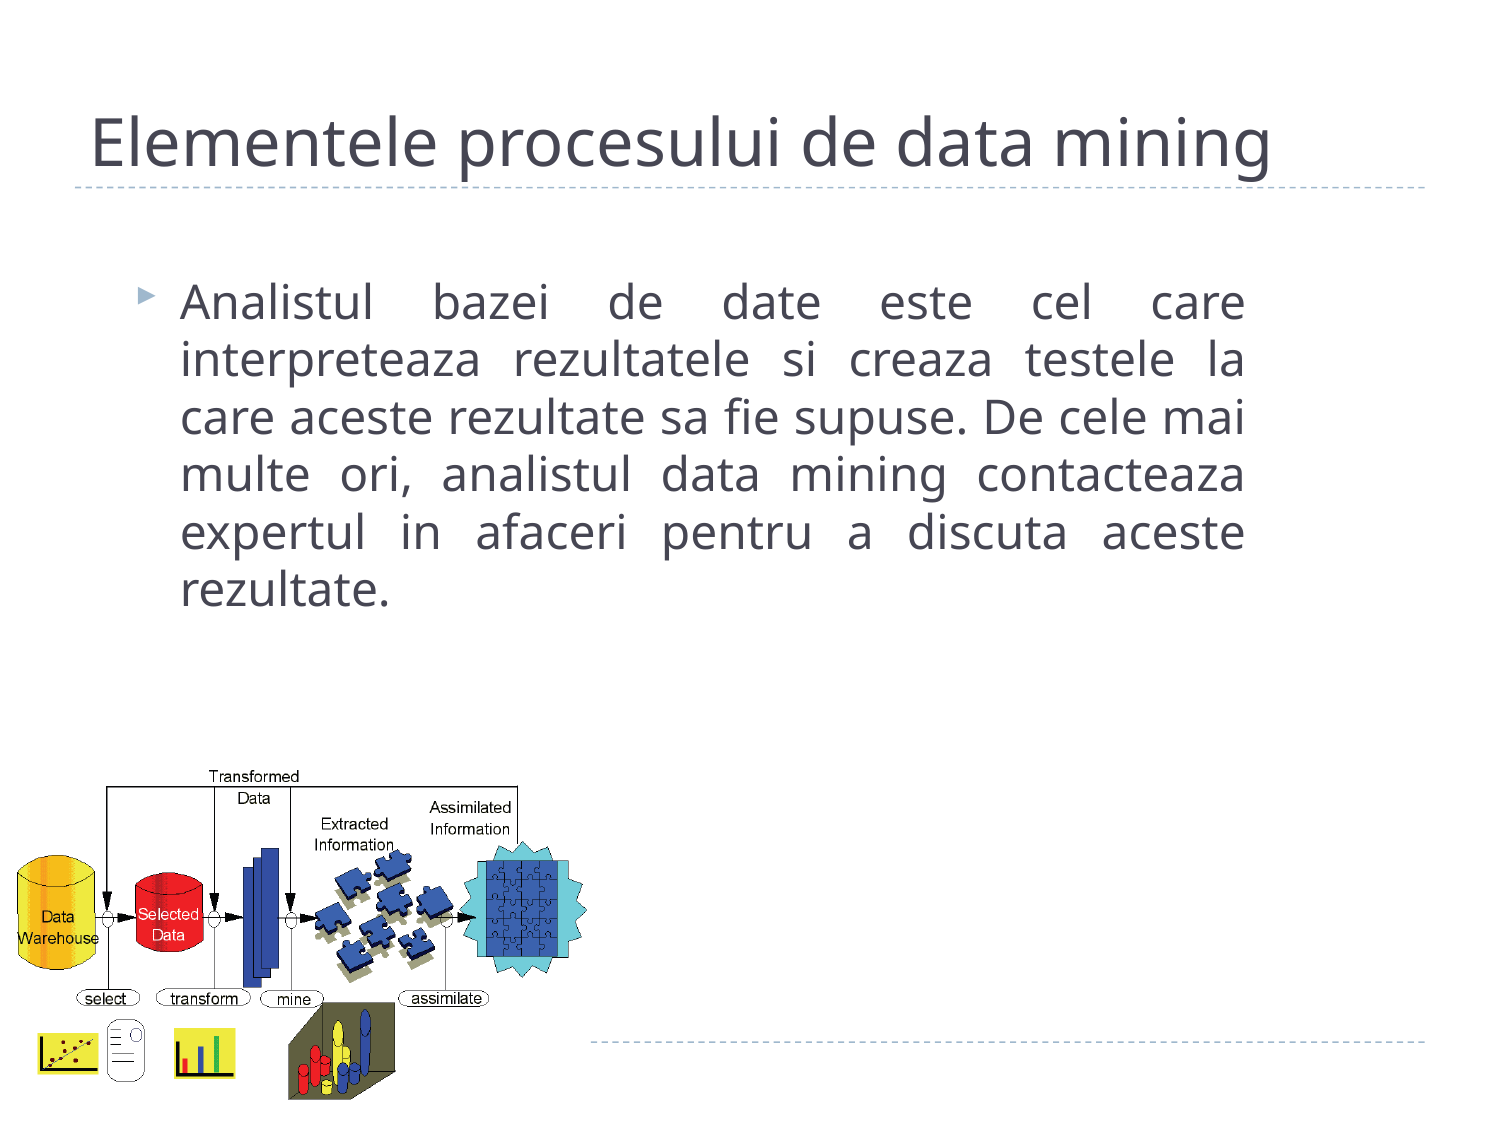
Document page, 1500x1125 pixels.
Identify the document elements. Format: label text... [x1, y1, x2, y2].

list Analistul bazei de date este cel care interpreteaza rezultatele si creaza testele la care aceste rezultate sa fie supuse. De cele mai multe ori, analistul data mining contacteaza expertul in afaceri pentru a discuta aceste rezultate. [75, 264, 1263, 917]
picture [17, 770, 587, 1101]
title Elementele procesului de data mining [75, 24, 1425, 188]
